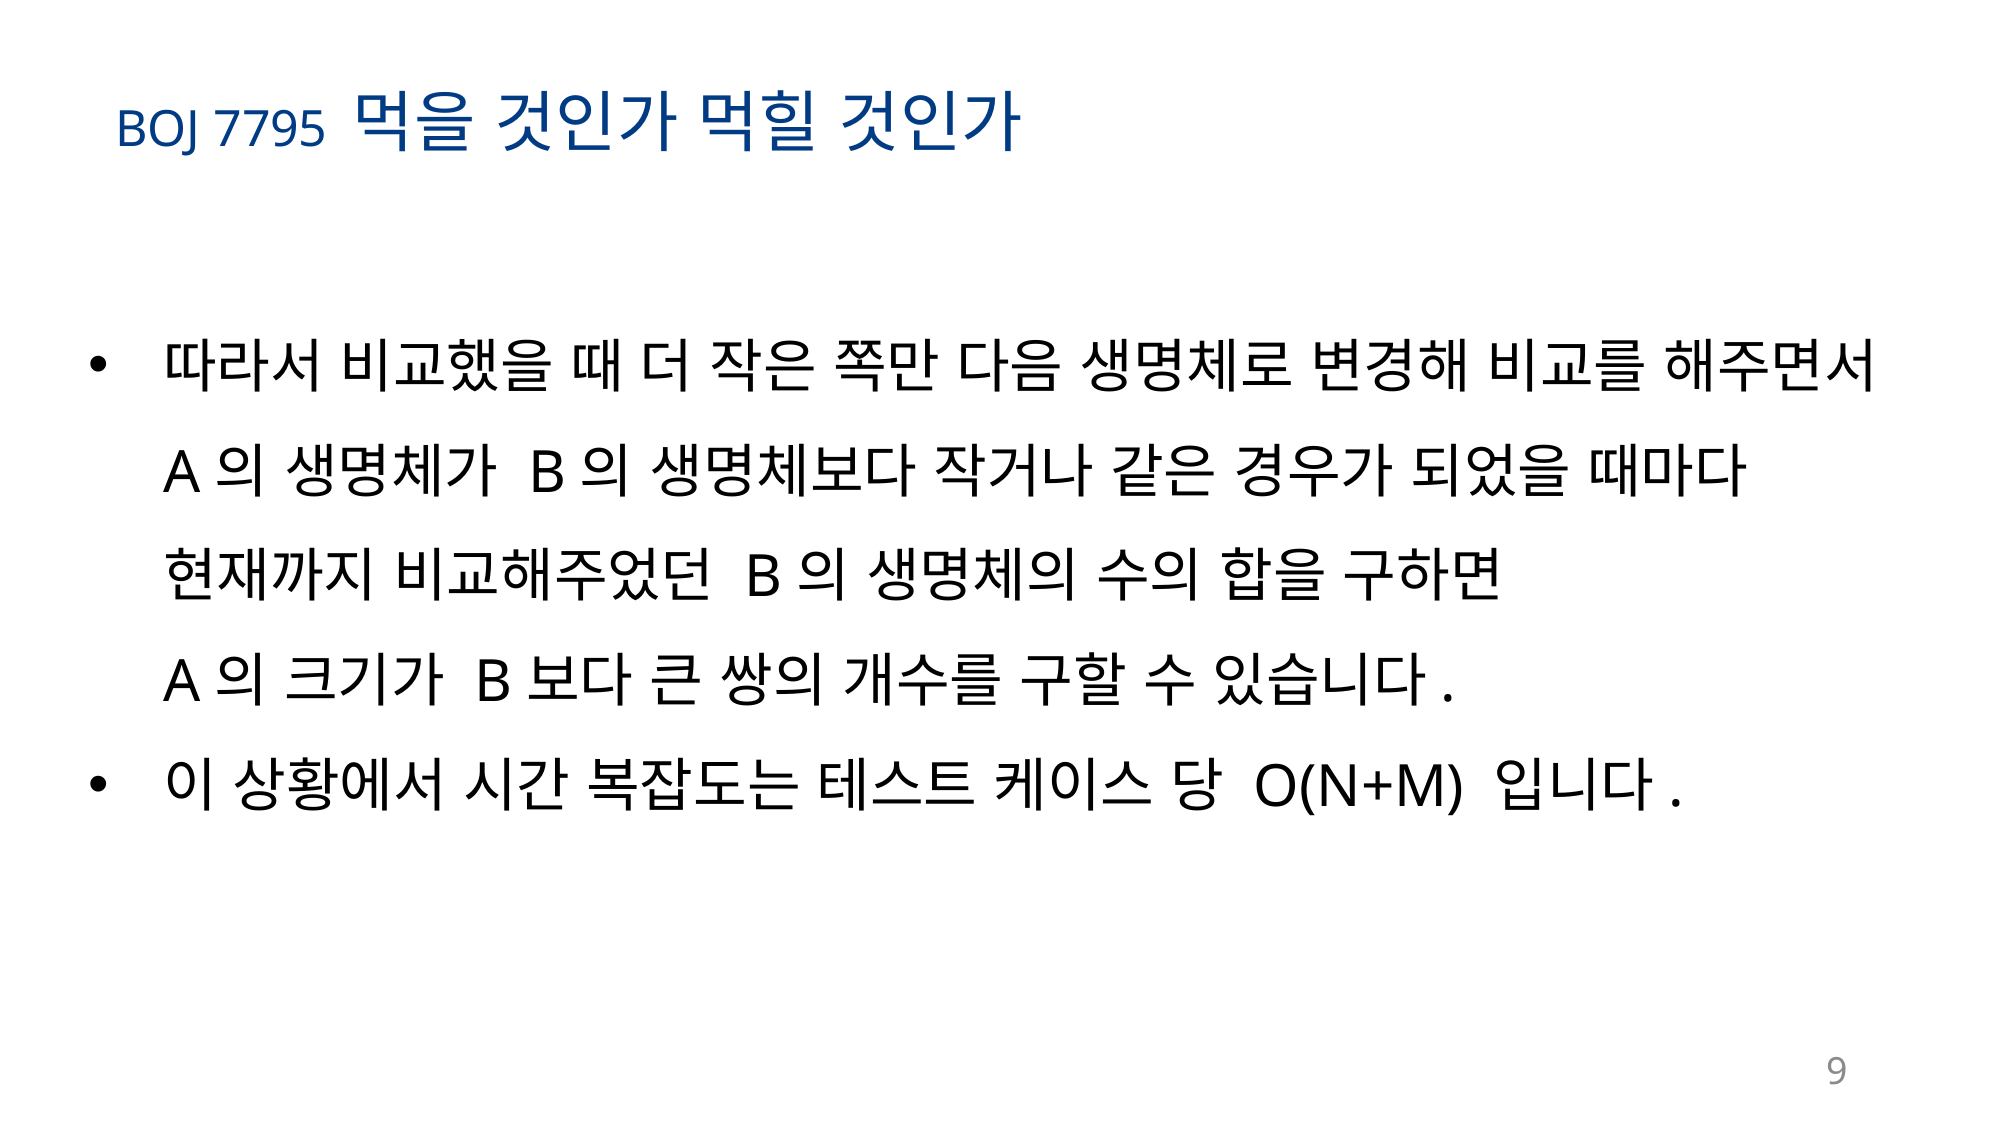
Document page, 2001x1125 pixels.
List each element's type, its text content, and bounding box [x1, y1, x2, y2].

slide_number 9 [1412, 1042, 1863, 1103]
text_box BOJ 7795 먹을 것인가 먹힐 것인가 [100, 62, 1601, 169]
text_box 따라서 비교했을 때 더 작은 쪽만 다음 생명체로 변경해 비교를 해주면서 A의 생명체가 B의 생명체보다 작거나 같은 경우가 되었을 때마다 현재까지 비교해주었던 B의 생명체의 수의 합을 구하면 A의 크기가 B보다 큰 쌍의 개수를 구할 수 있습니다. 이 상황에서 시간 복잡도는 테스트 케이스 당 O(N+M) 입니다. [73, 286, 1892, 826]
